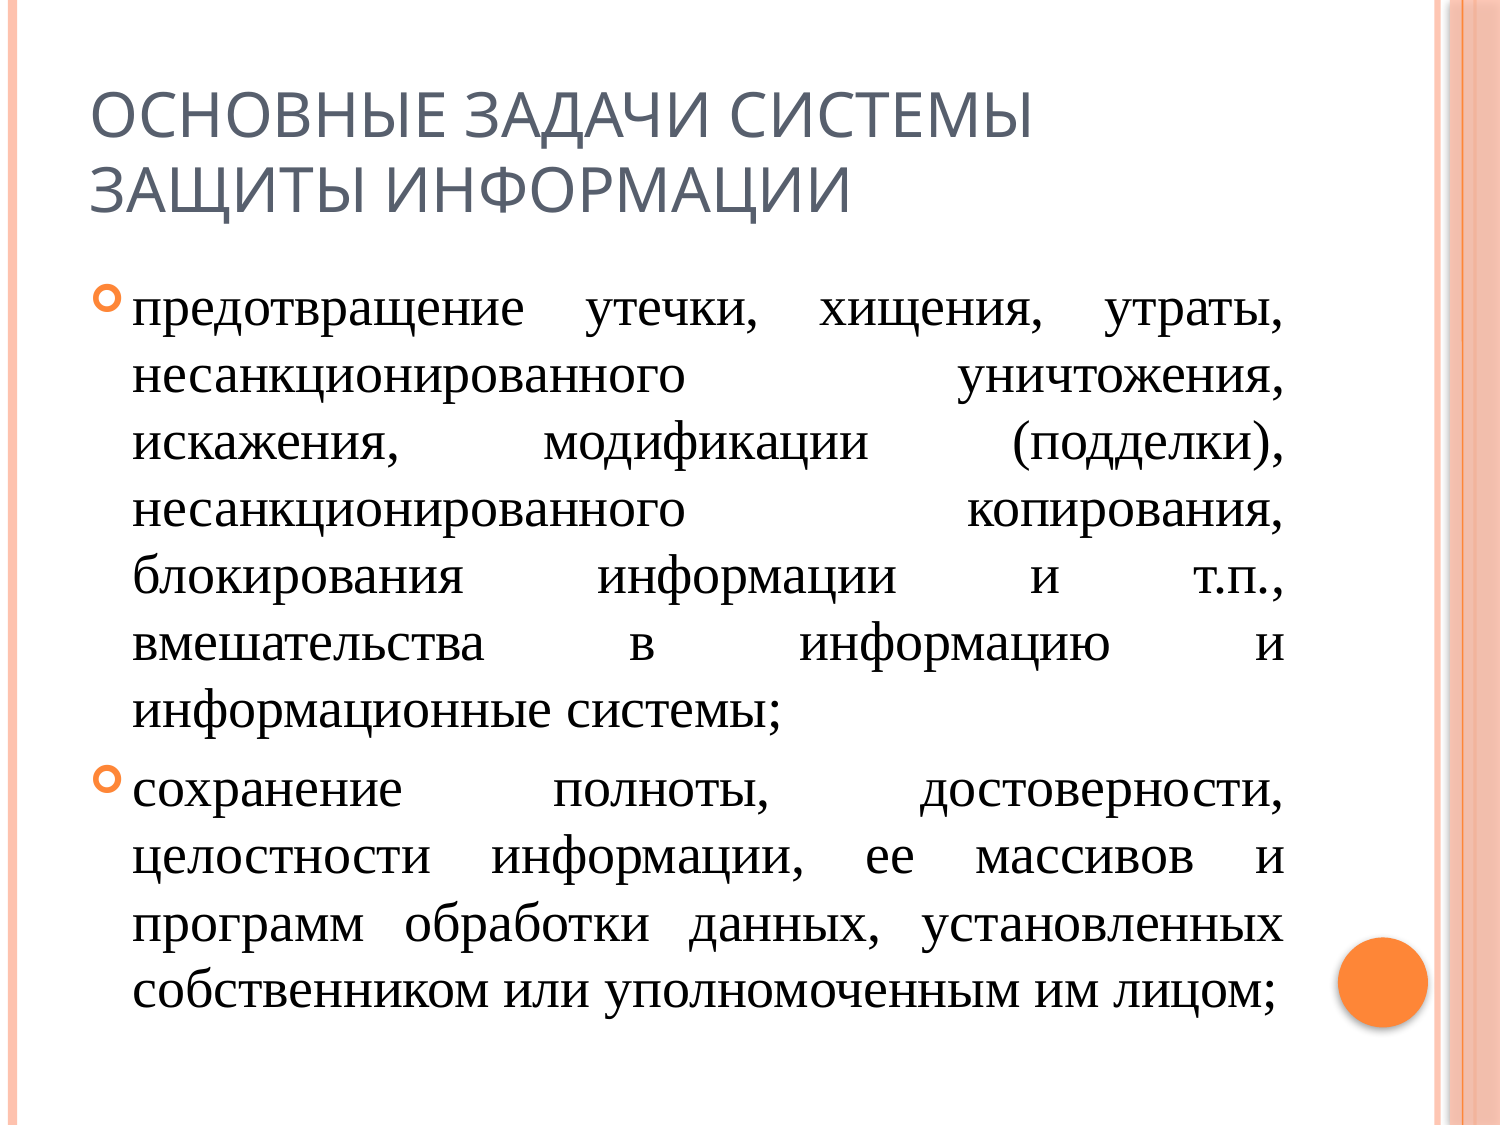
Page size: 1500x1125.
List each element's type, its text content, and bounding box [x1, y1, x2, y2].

list предотвращение утечки, хищения, утраты, несанкционированного уничтожения, искажения, модификации (подделки), несанкционированного копирования, блокирования информации и т.п., вмешательства в информацию и информационные системы; сохранение полноты, достоверности, целостности информации, ее массивов и программ обработки данных, установленных собственником или уполномоченным им лицом; [75, 262, 1300, 1062]
title Основные задачи системы защиты информации [75, 45, 1300, 233]
